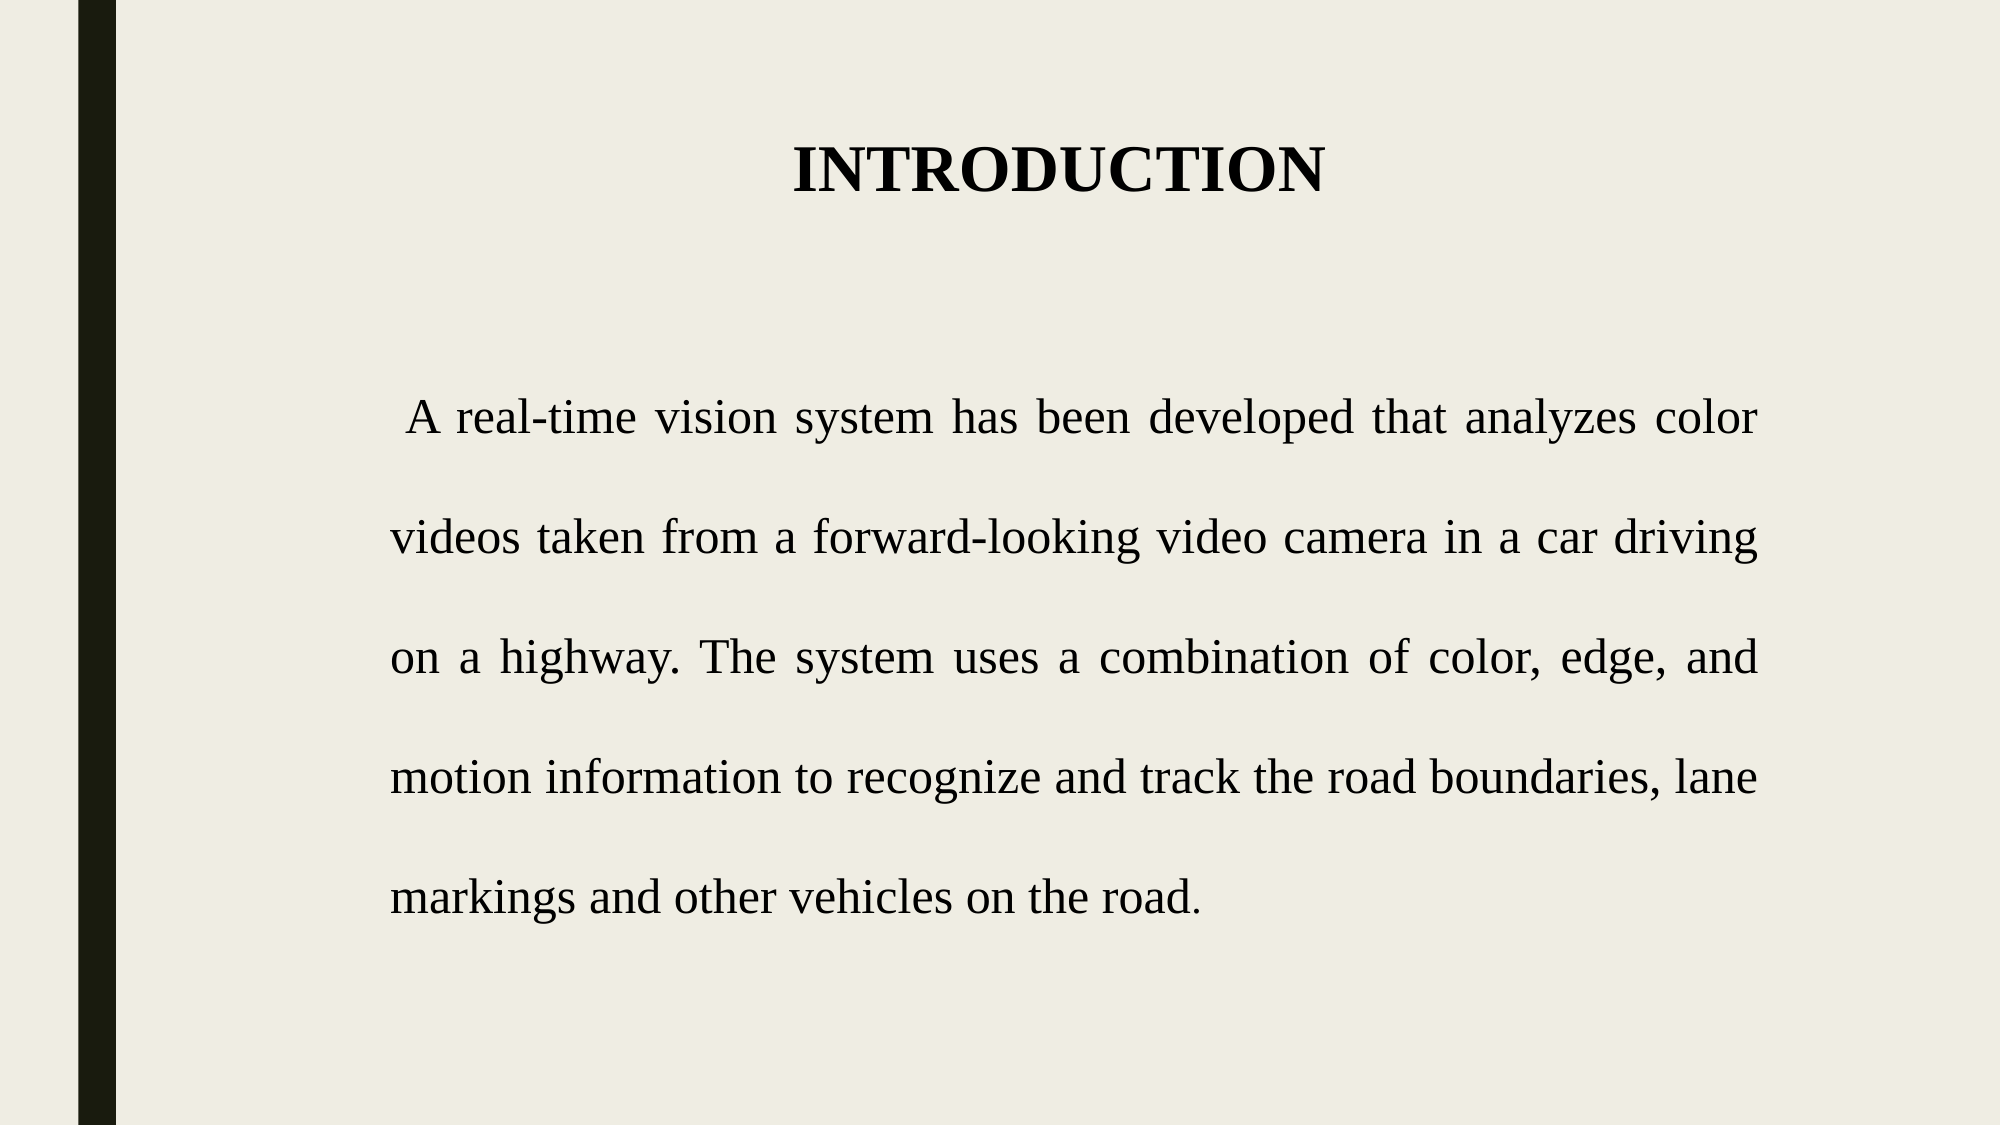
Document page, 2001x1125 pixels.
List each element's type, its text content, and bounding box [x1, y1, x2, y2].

text_box INTRODUCTION [777, 117, 1342, 213]
text_box A real-time vision system has been developed that analyzes color videos taken from a forward-looking video camera in a car driving on a highway. The system uses a combination of color, edge, and motion information to recognize and track the road boundaries, lane markings and other vehicles on the road. [375, 316, 1775, 931]
